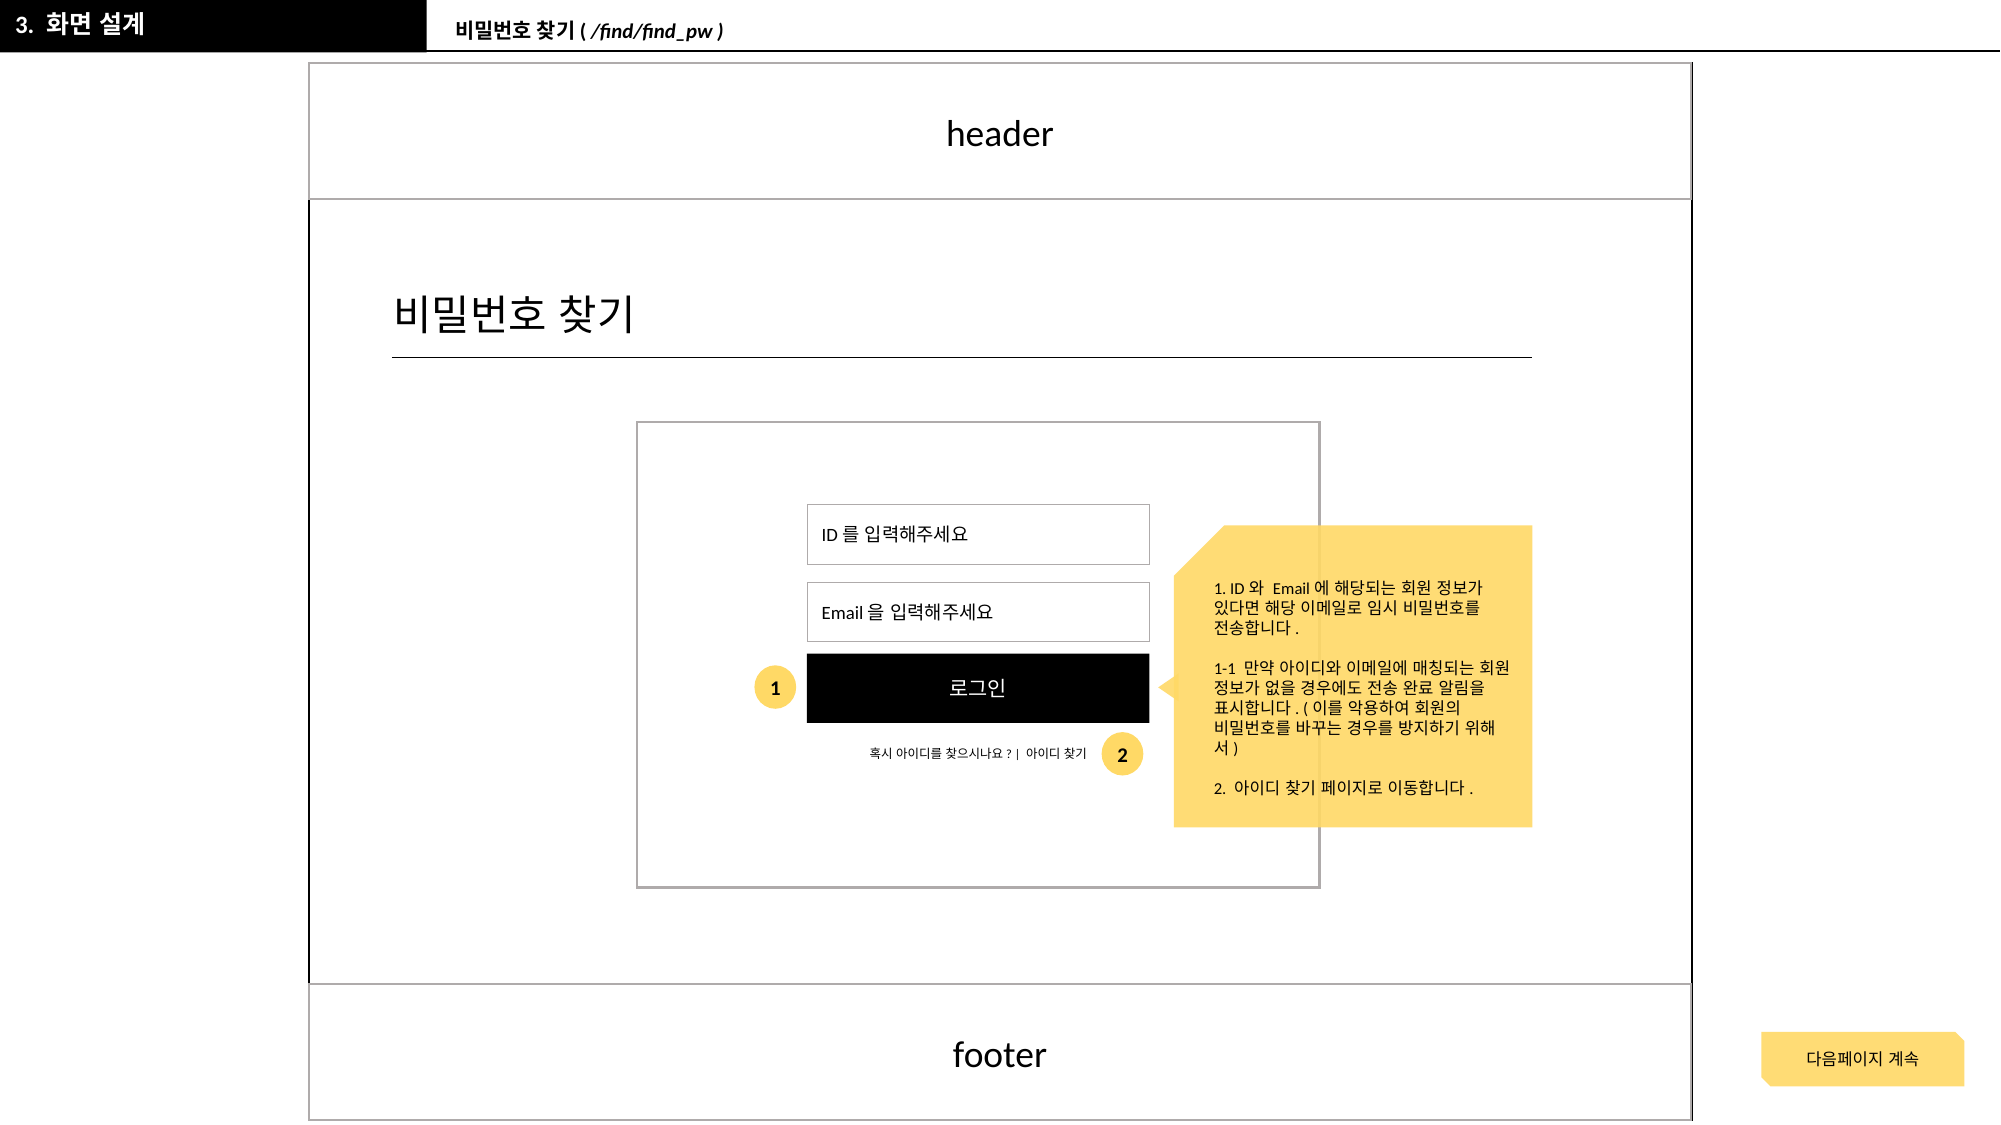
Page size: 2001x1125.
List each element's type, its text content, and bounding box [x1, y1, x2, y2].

text_box ID를 입력해주세요 [806, 503, 1150, 565]
text_box footer [308, 983, 1692, 1121]
text_box header [308, 62, 1692, 200]
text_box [1101, 732, 1144, 776]
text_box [1158, 525, 1533, 828]
text_box 비밀번호 찾기 [378, 281, 964, 347]
text_box 로그인 [806, 653, 1150, 724]
list 비밀번호 찾기( /find/find_pw ) [440, 12, 1726, 53]
text_box 다음페이지 계속 [1760, 1030, 1966, 1088]
list 3. 화면 설계 [0, 4, 427, 53]
text_box Email을 입력해주세요 [806, 581, 1150, 643]
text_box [754, 665, 797, 709]
text_box 혹시 아이디를 찾으시나요? | 아이디 찾기 [834, 738, 1101, 769]
text_box [308, 62, 1693, 1121]
text_box [636, 421, 1321, 889]
